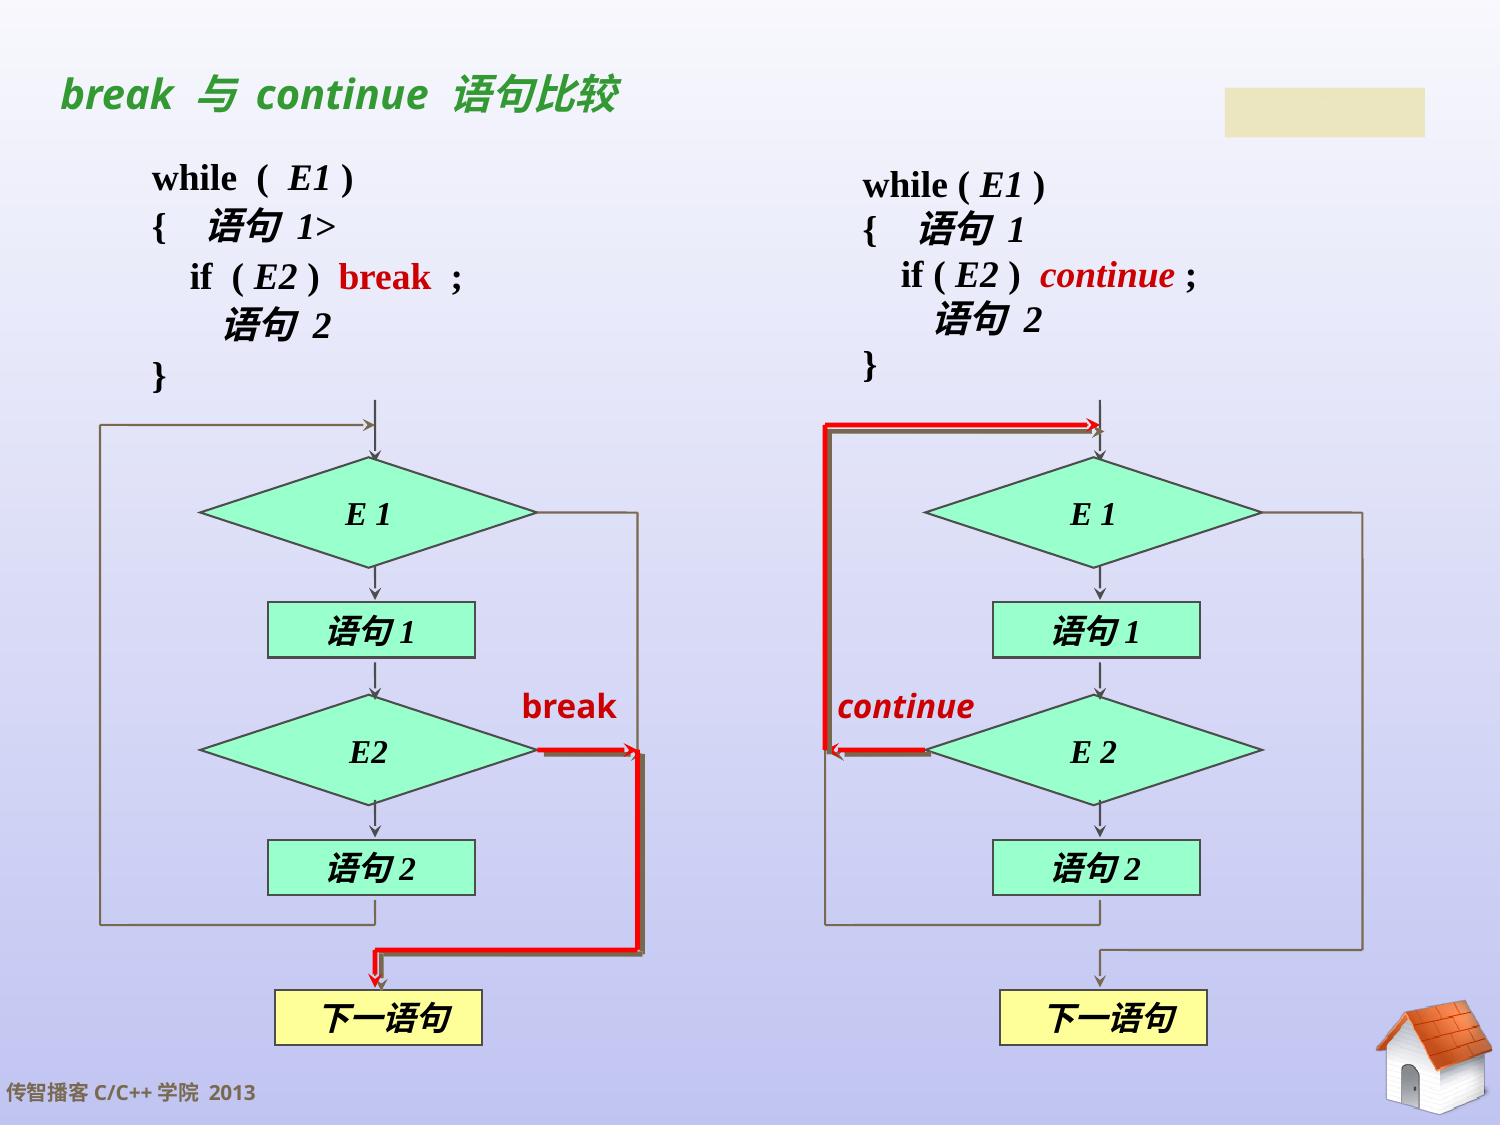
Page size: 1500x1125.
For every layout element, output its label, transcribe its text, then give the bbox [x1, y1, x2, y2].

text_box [824, 399, 1363, 1047]
picture [1374, 987, 1493, 1125]
title 2.4 转向语句 [1224, 87, 1425, 138]
text_box while ( E1 ) { 语句 1 if ( E2 ) continue ; 语句 2 } [848, 151, 1213, 393]
text_box break 与 continue 语句比较 [45, 59, 632, 125]
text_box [99, 399, 638, 1047]
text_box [374, 749, 638, 988]
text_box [824, 424, 1100, 750]
text_box while ( E1 ) { 语句 1> if ( E2 ) break ; 语句 2 } [137, 140, 478, 399]
